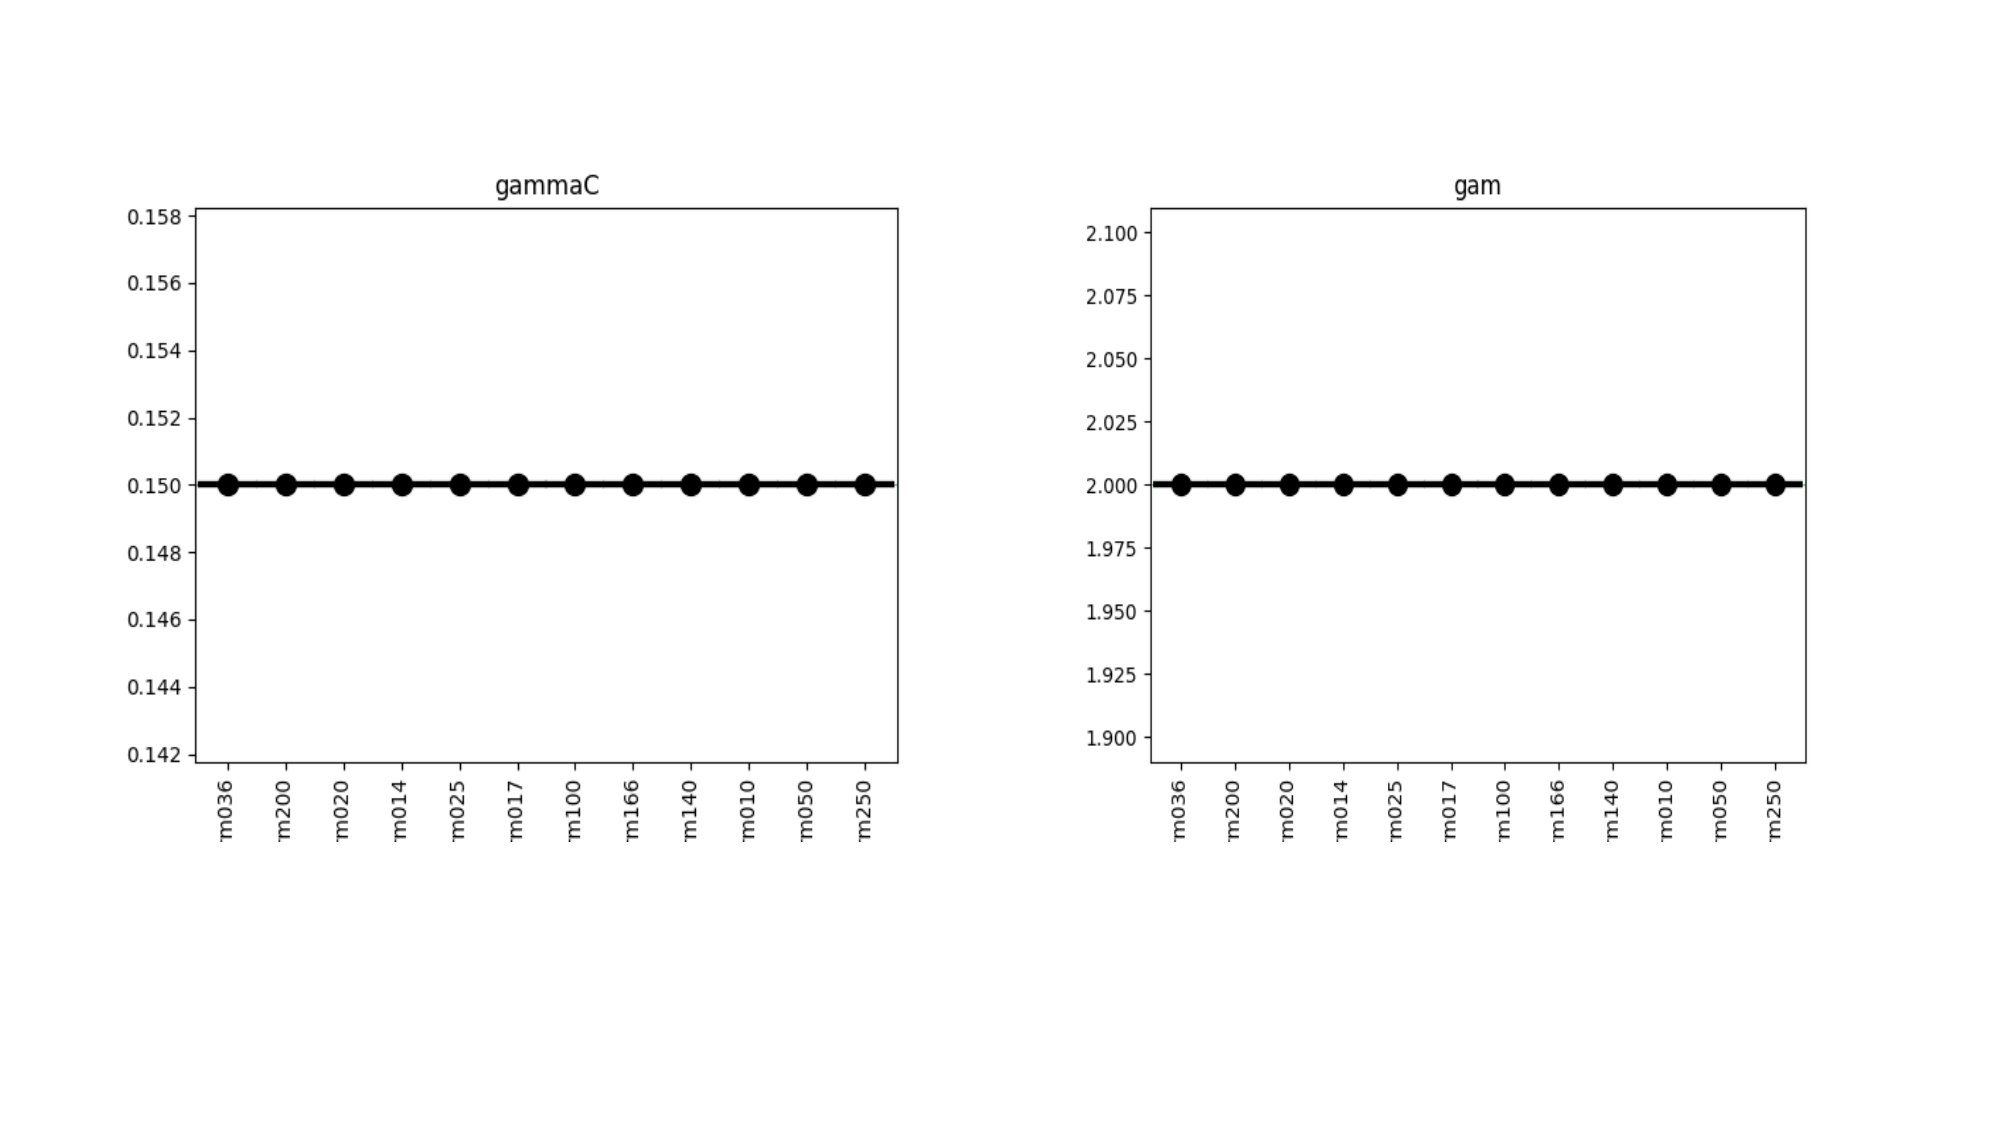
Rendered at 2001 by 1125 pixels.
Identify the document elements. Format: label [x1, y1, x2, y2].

picture [1045, 121, 1890, 842]
picture [82, 121, 988, 842]
